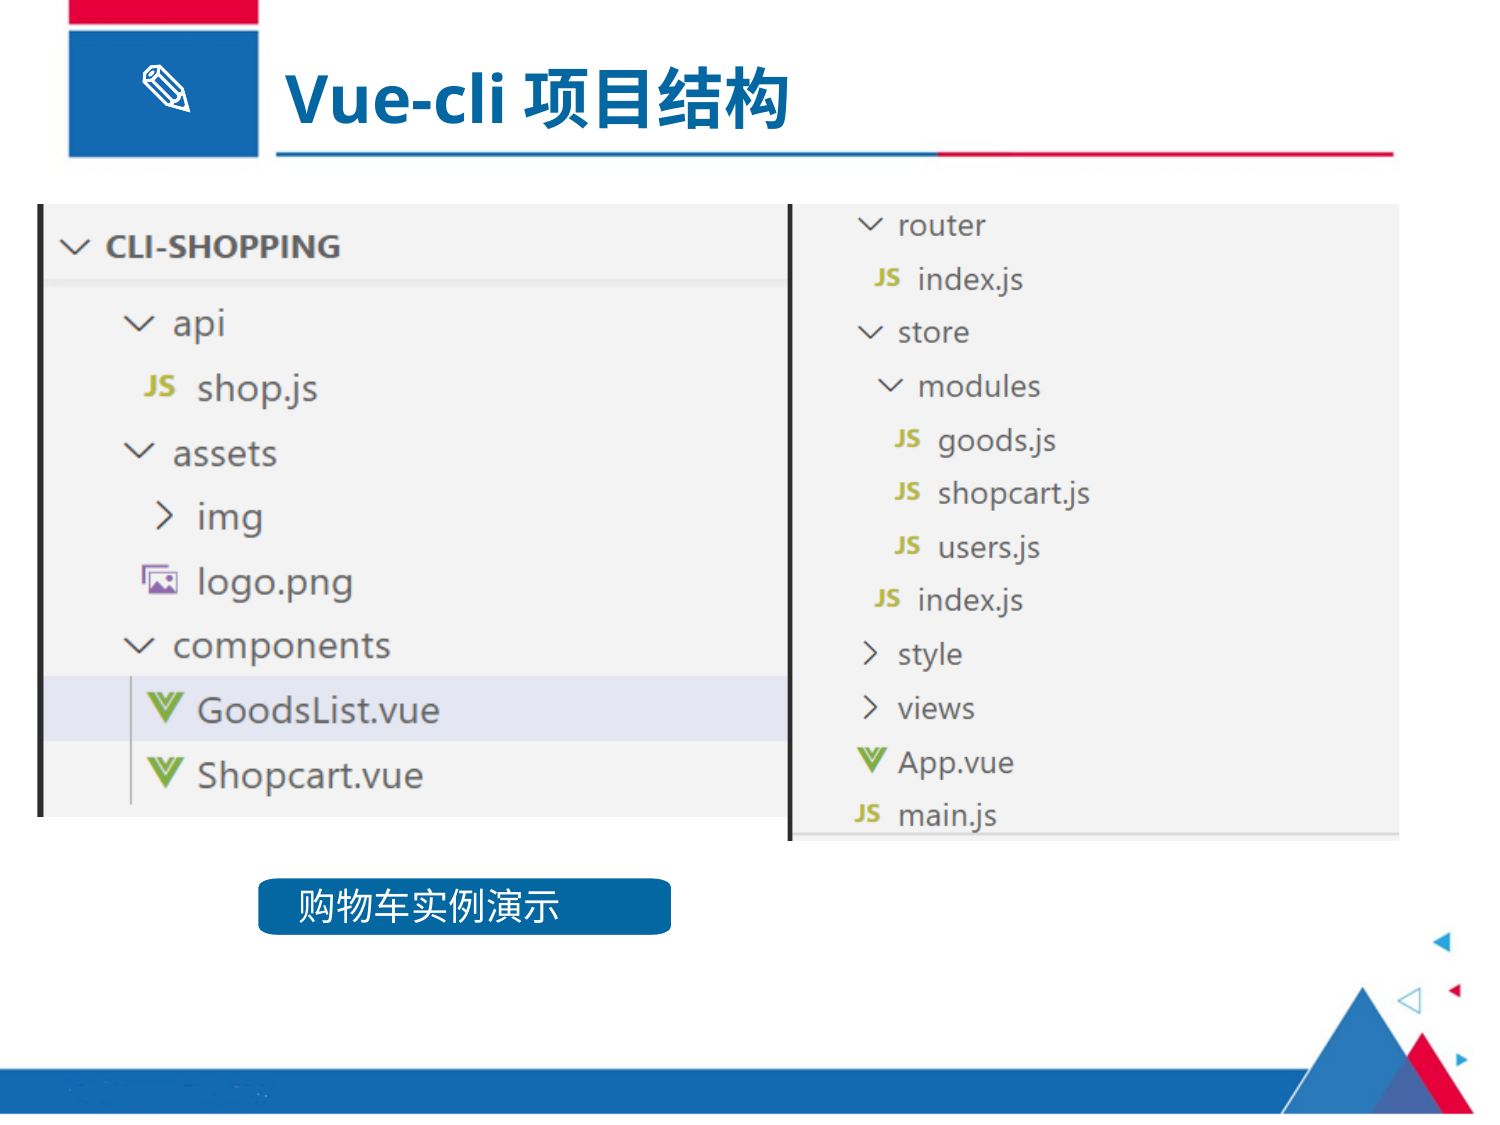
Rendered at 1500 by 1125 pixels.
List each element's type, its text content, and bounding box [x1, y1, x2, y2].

text_box 购物车实例演示 [256, 875, 604, 936]
picture [0, 0, 1500, 1125]
text_box [264, 875, 675, 938]
text_box Vue-cli项目结构 [271, 34, 1498, 160]
